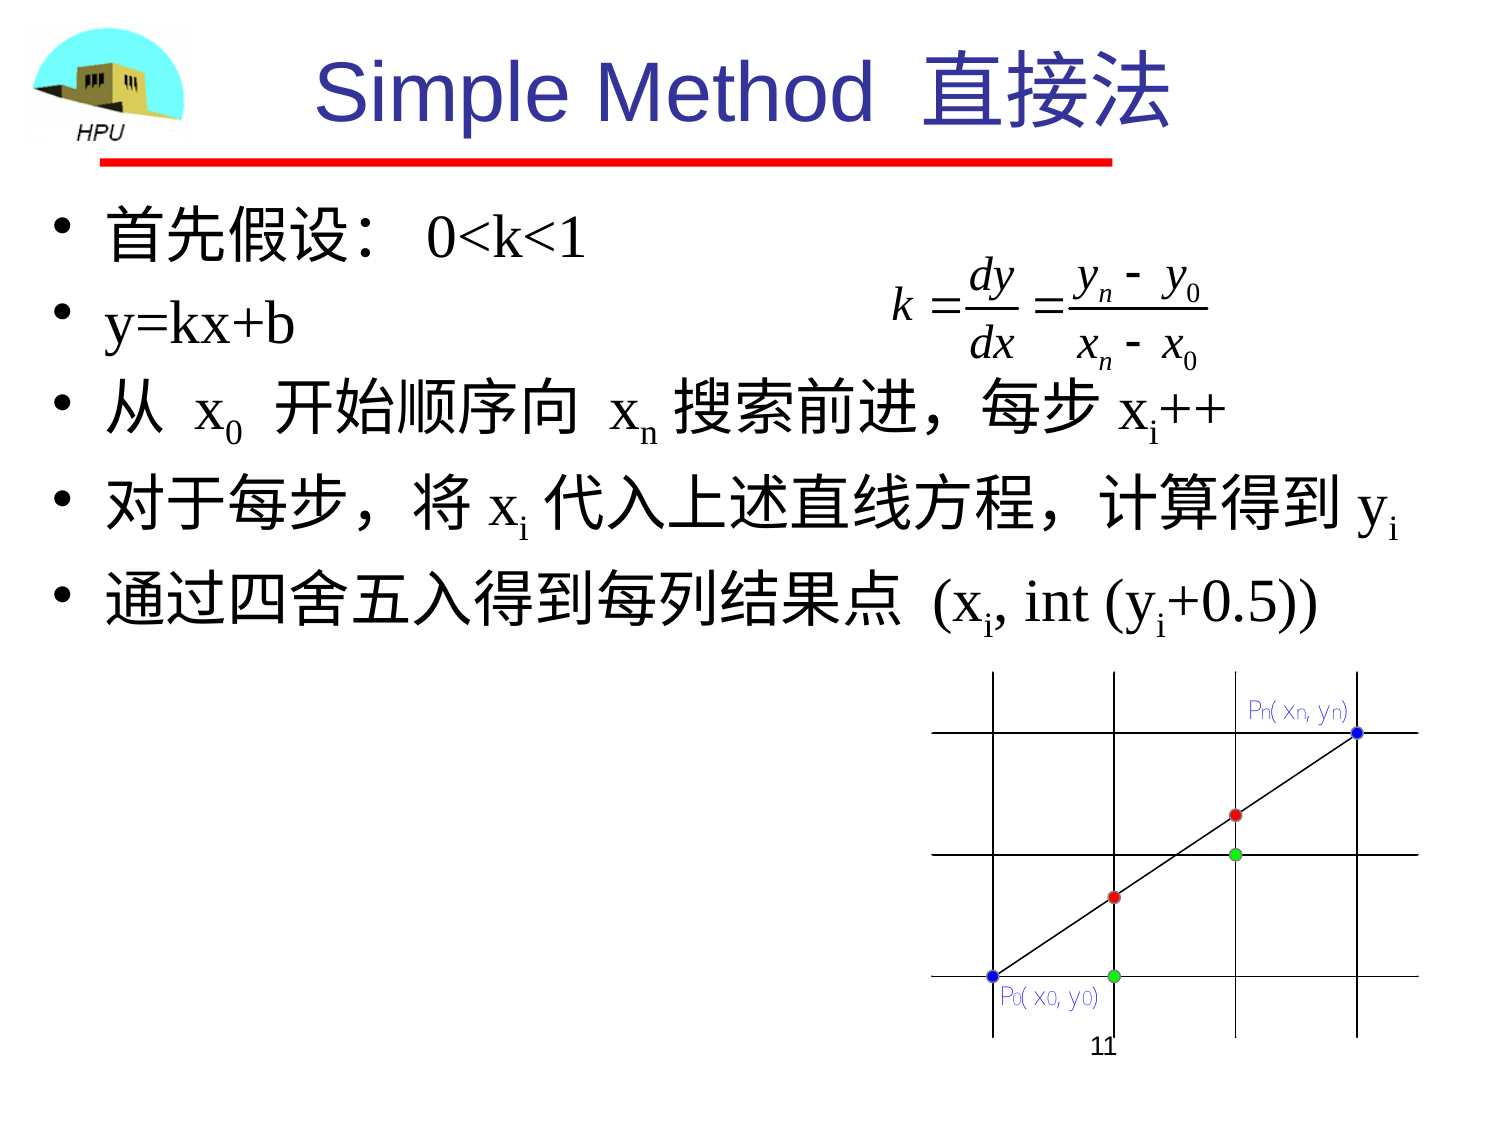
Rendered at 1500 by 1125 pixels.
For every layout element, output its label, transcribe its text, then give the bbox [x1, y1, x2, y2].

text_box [883, 243, 1218, 382]
title Simple Method 直接法 [24, 12, 1463, 163]
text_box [927, 668, 1423, 1042]
slide_number 11 [1074, 1044, 1425, 1071]
list 首先假设：0<k<1 y=kx+b 从 x0 开始顺序向 xn搜索前进，每步xi++ 对于每步，将xi代入上述直线方程，计算得到yi 通过四舍五入得到每列结果点 (xi, int (yi+0.5)) [37, 187, 1475, 1013]
